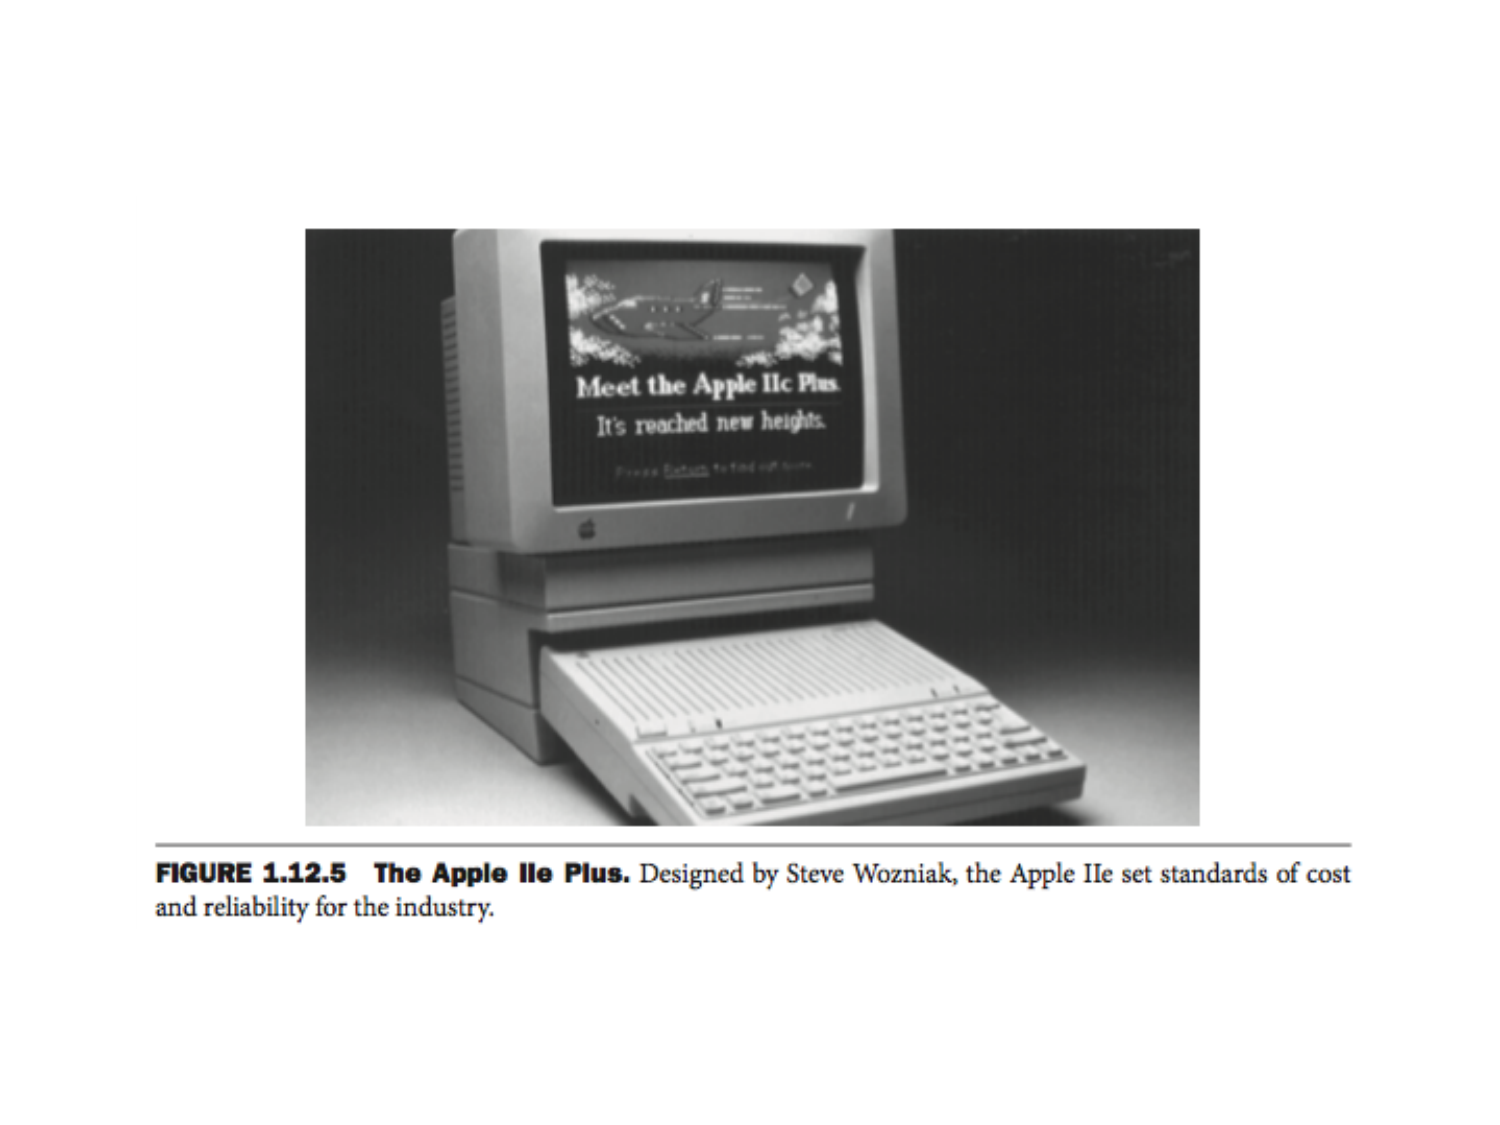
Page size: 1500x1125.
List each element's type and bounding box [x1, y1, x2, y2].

picture [135, 196, 1365, 929]
